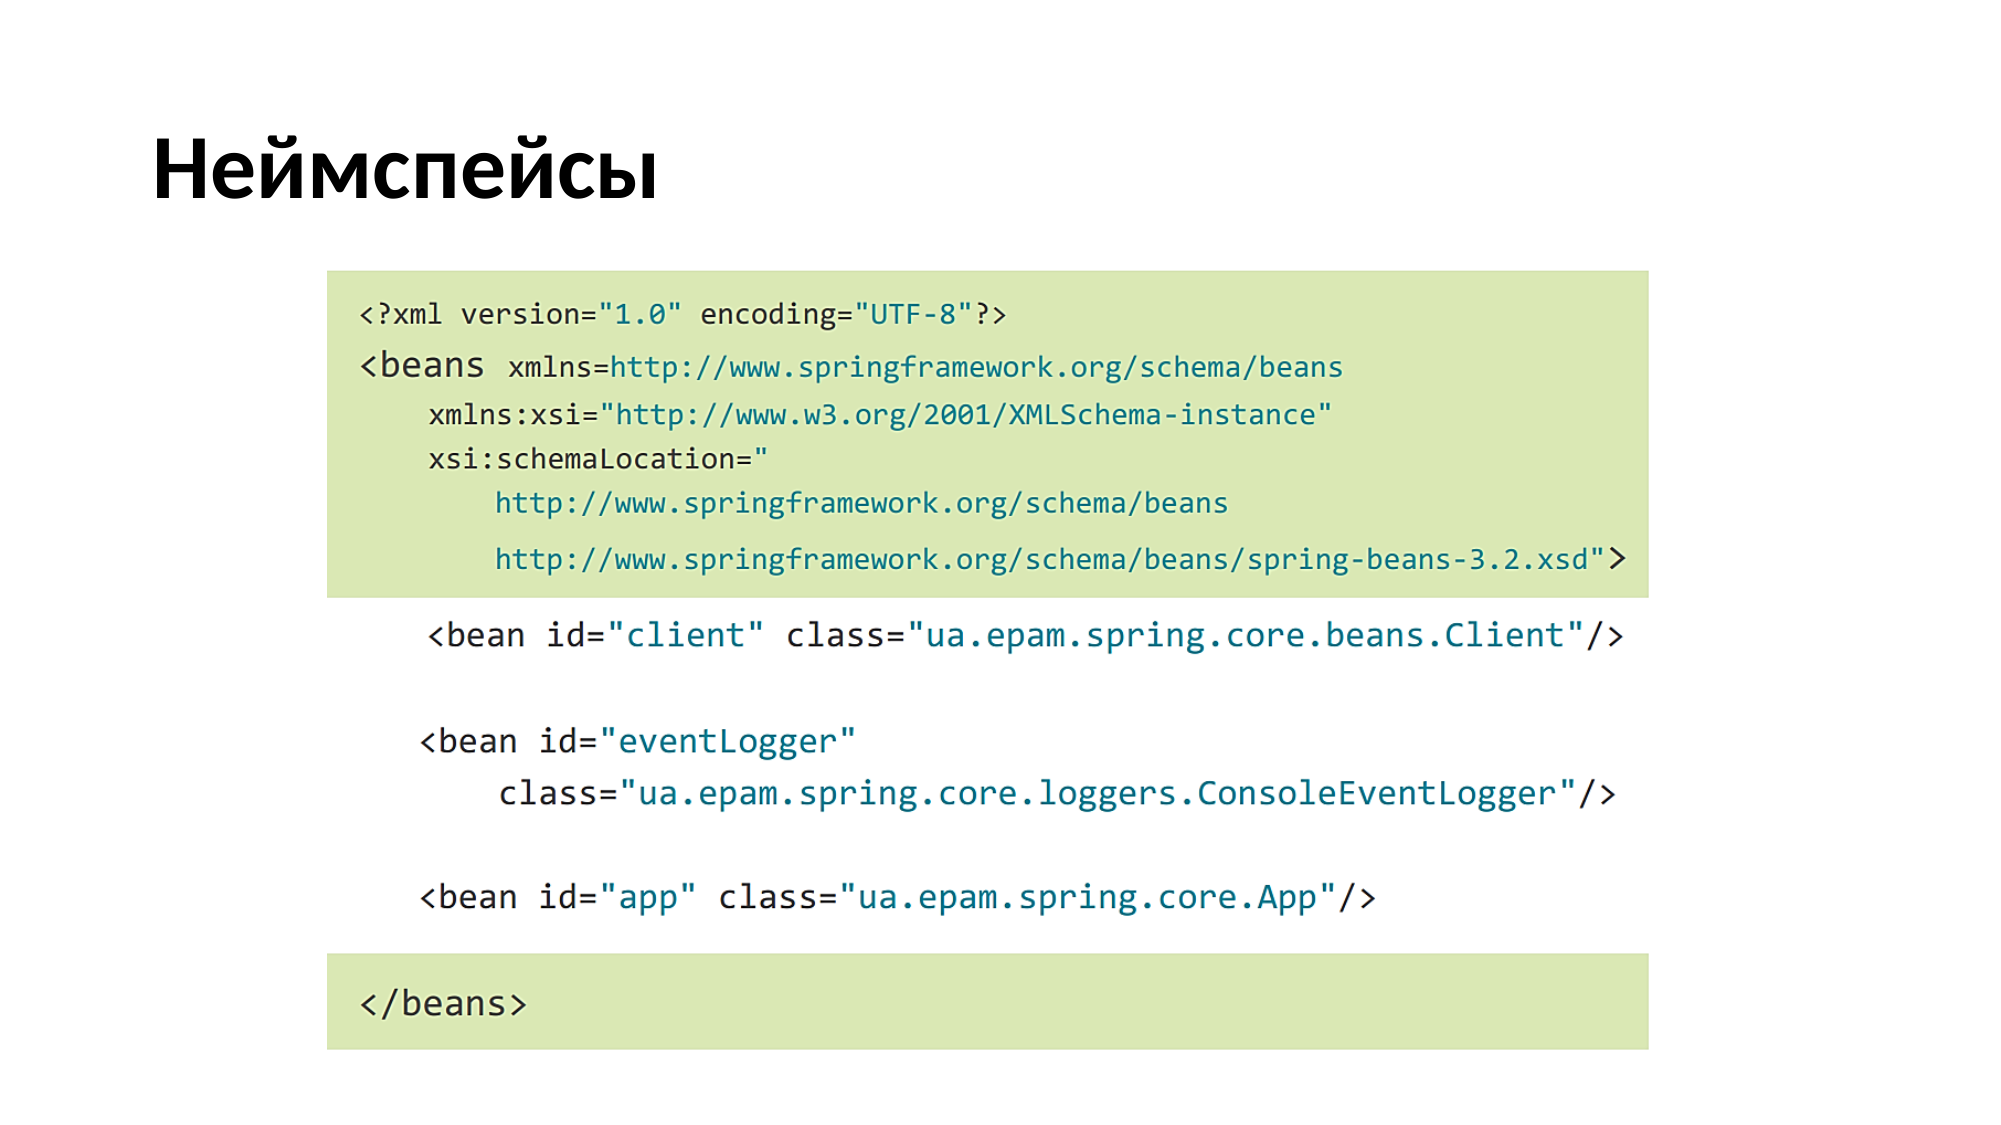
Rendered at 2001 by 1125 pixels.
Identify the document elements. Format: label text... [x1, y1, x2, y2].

title Неймспейсы [137, 59, 1863, 278]
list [327, 263, 1673, 1065]
